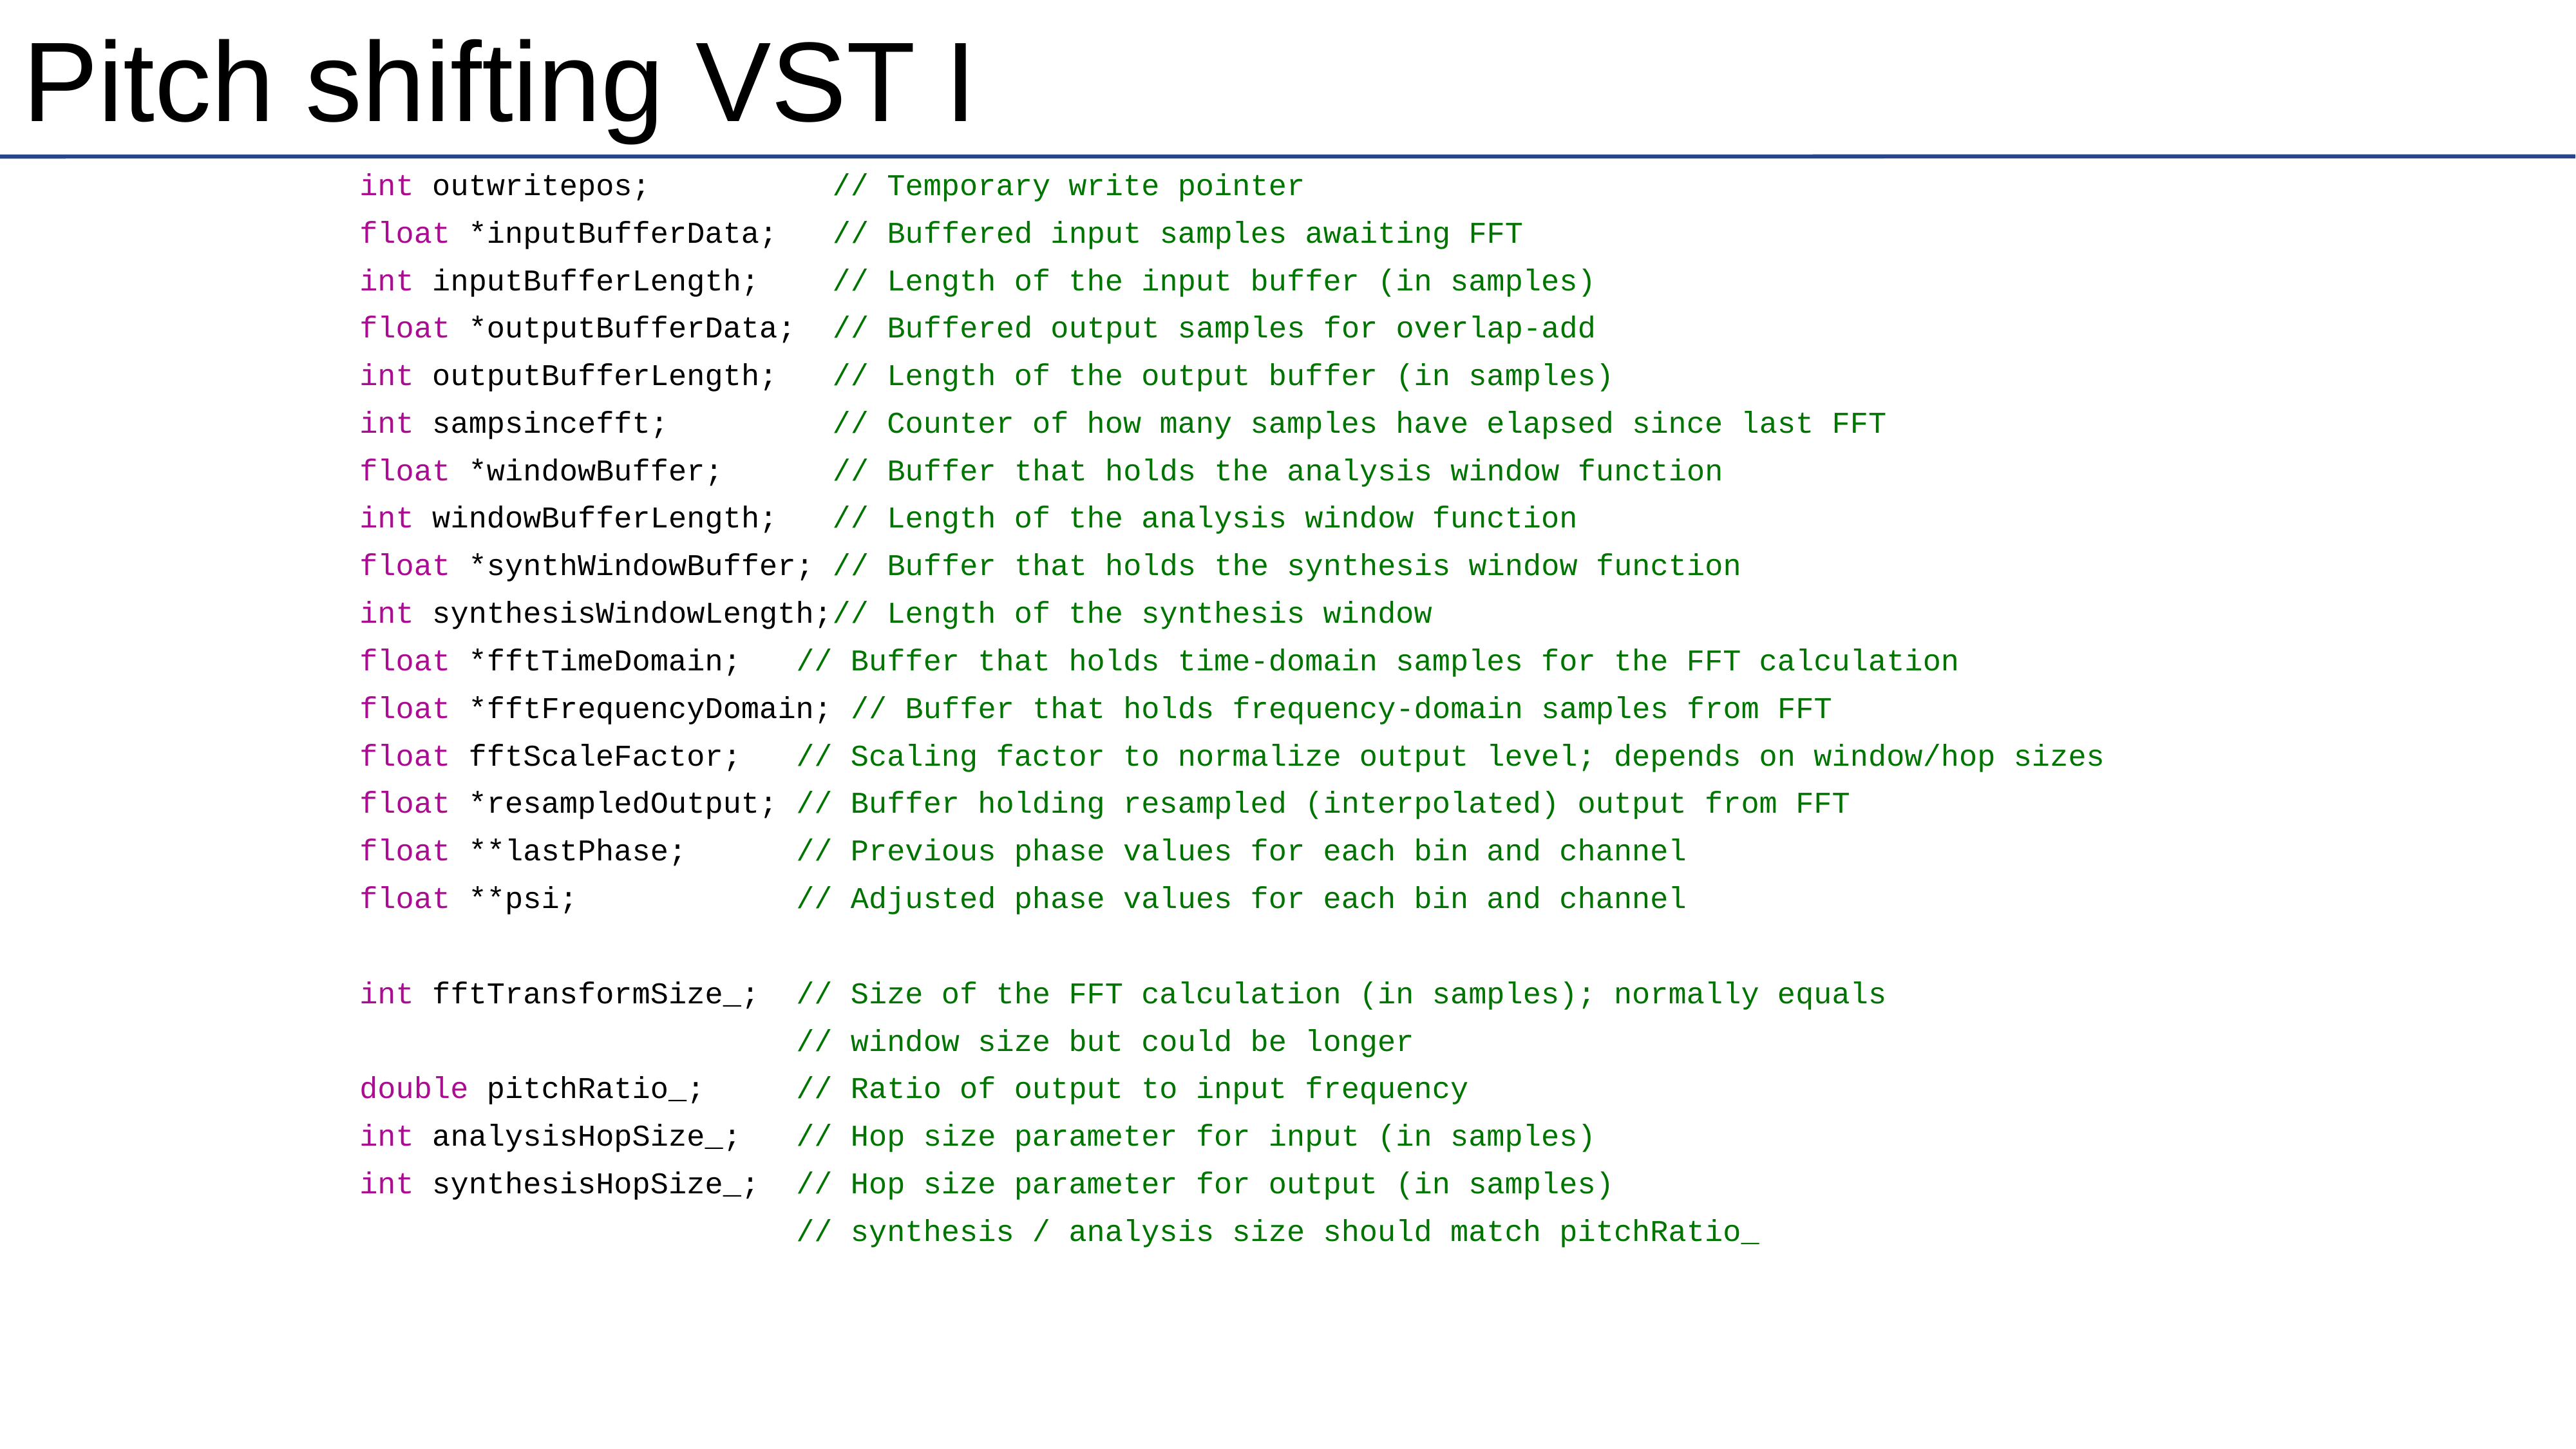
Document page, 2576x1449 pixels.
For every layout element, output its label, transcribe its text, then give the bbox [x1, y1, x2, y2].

list int outwritepos; // Temporary write pointer float *inputBufferData; // Buffered input samples awaiting FFT int inputBufferLength; // Length of the input buffer (in samples) float *outputBufferData; // Buffered output samples for overlap-add int outputBufferLength; // Length of the output buffer (in samples) int sampsincefft; // Counter of how many samples have elapsed since last FFT float *windowBuffer; // Buffer that holds the analysis window function int windowBufferLength; // Length of the analysis window function float *synthWindowBuffer; // Buffer that holds the synthesis window function int synthesisWindowLength;// Length of the synthesis window float *fftTimeDomain; // Buffer that holds time-domain samples for the FFT calculation float *fftFrequencyDomain; // Buffer that holds frequency-domain samples from FFT float fftScaleFactor; // Scaling factor to normalize output level; depends on window/hop sizes float *resampledOutput; // Buffer holding resampled (interpolated) output from FFT float **lastPhase; // Previous phase values for each bin and channel float **psi; // Adjusted phase values for each bin and channel int fftTransformSize_; // Size of the FFT calculation (in samples); normally equals // window size but could be longer double pitchRatio_; // Ratio of output to input frequency int analysisHopSize_; // Hop size parameter for input (in samples) int synthesisHopSize_; // Hop size parameter for output (in samples) // synthesis / analysis size should match pitchRatio_ [323, 159, 2255, 1449]
title Pitch shifting VST I [17, 7, 2557, 146]
